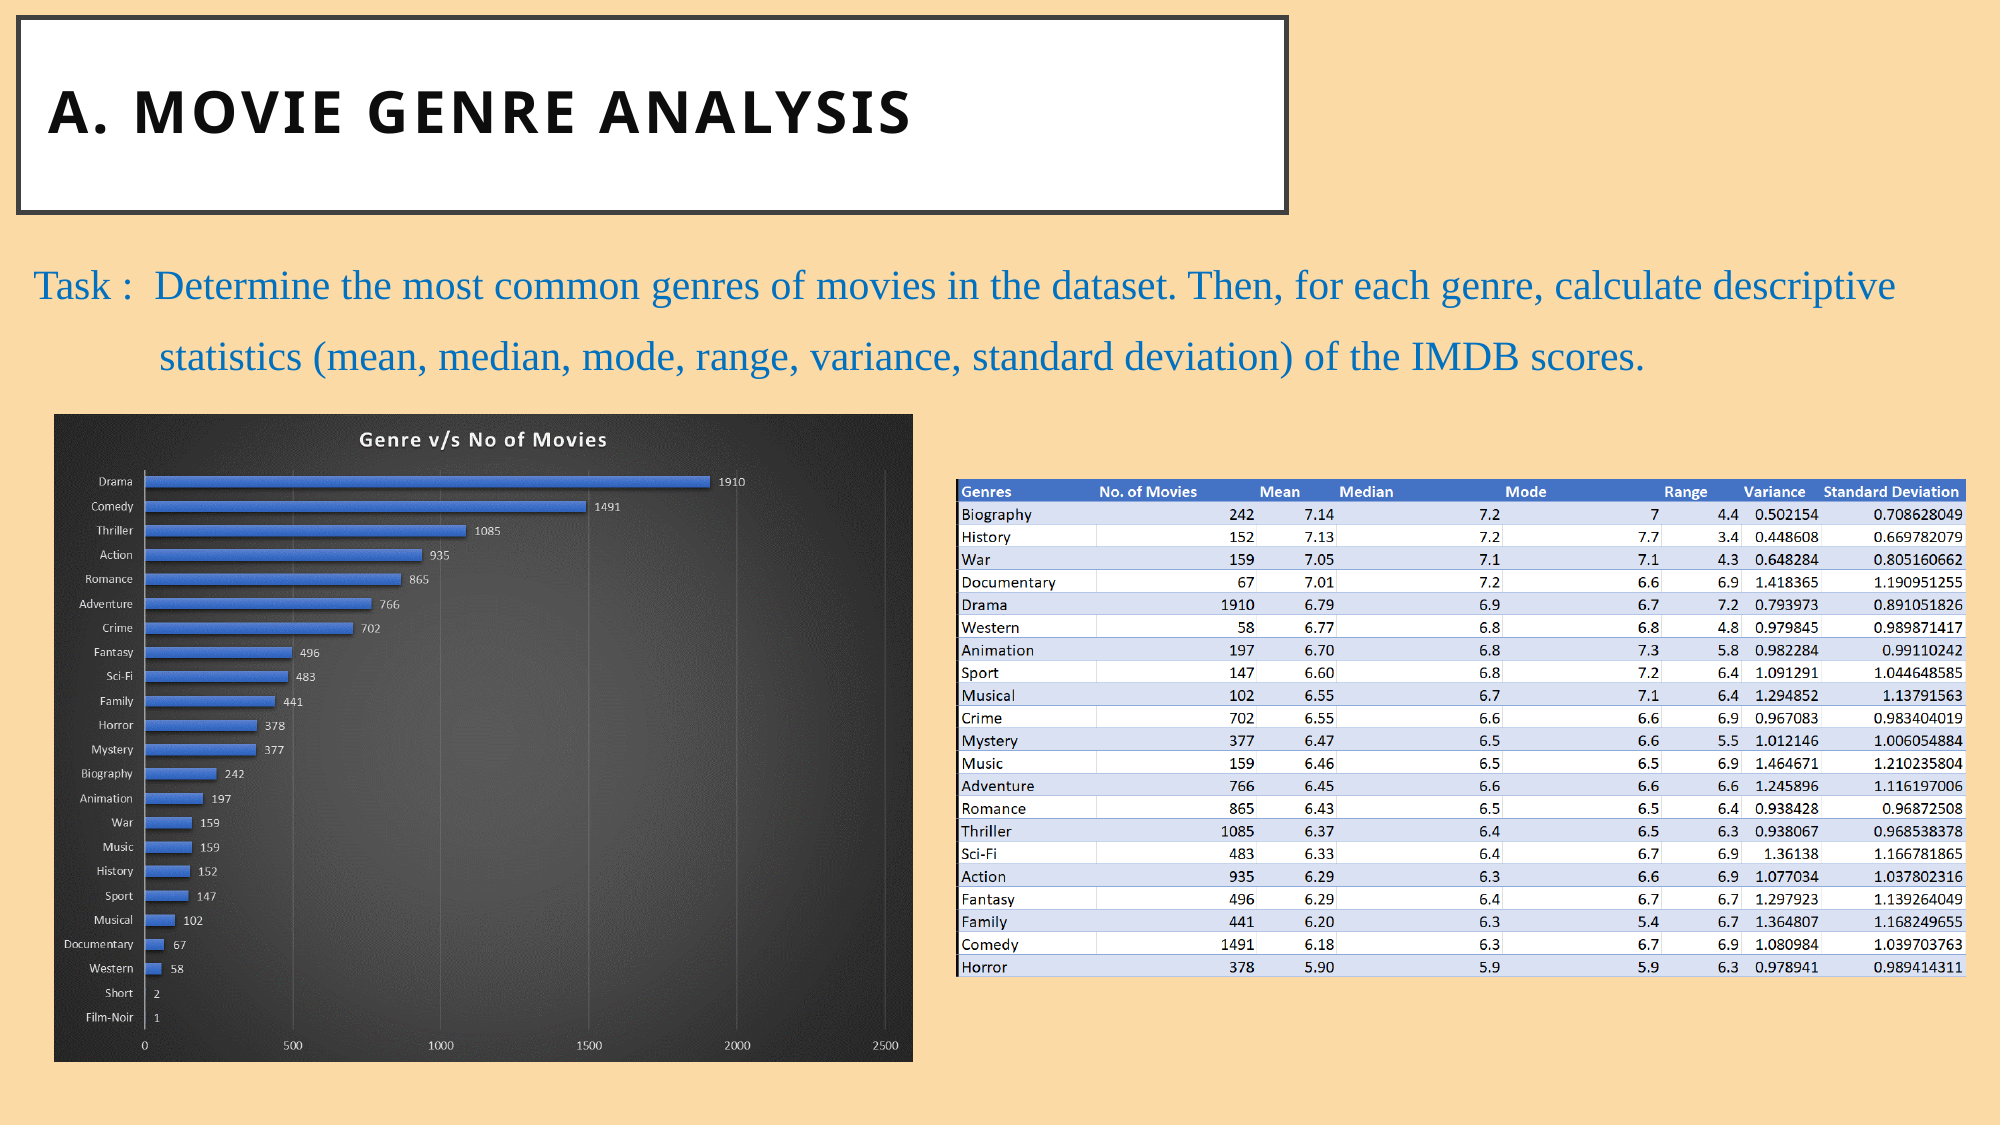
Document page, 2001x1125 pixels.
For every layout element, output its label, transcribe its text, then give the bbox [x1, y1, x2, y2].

list Task : Determine the most common genres of movies in the dataset. Then, for each genre, calculate descriptive statistics (mean, median, mode, range, variance, standard deviation) of the IMDB scores. [18, 250, 1985, 1114]
picture [53, 414, 913, 1062]
title A. Movie Genre Analysis [16, 15, 1289, 215]
picture [956, 479, 1966, 977]
